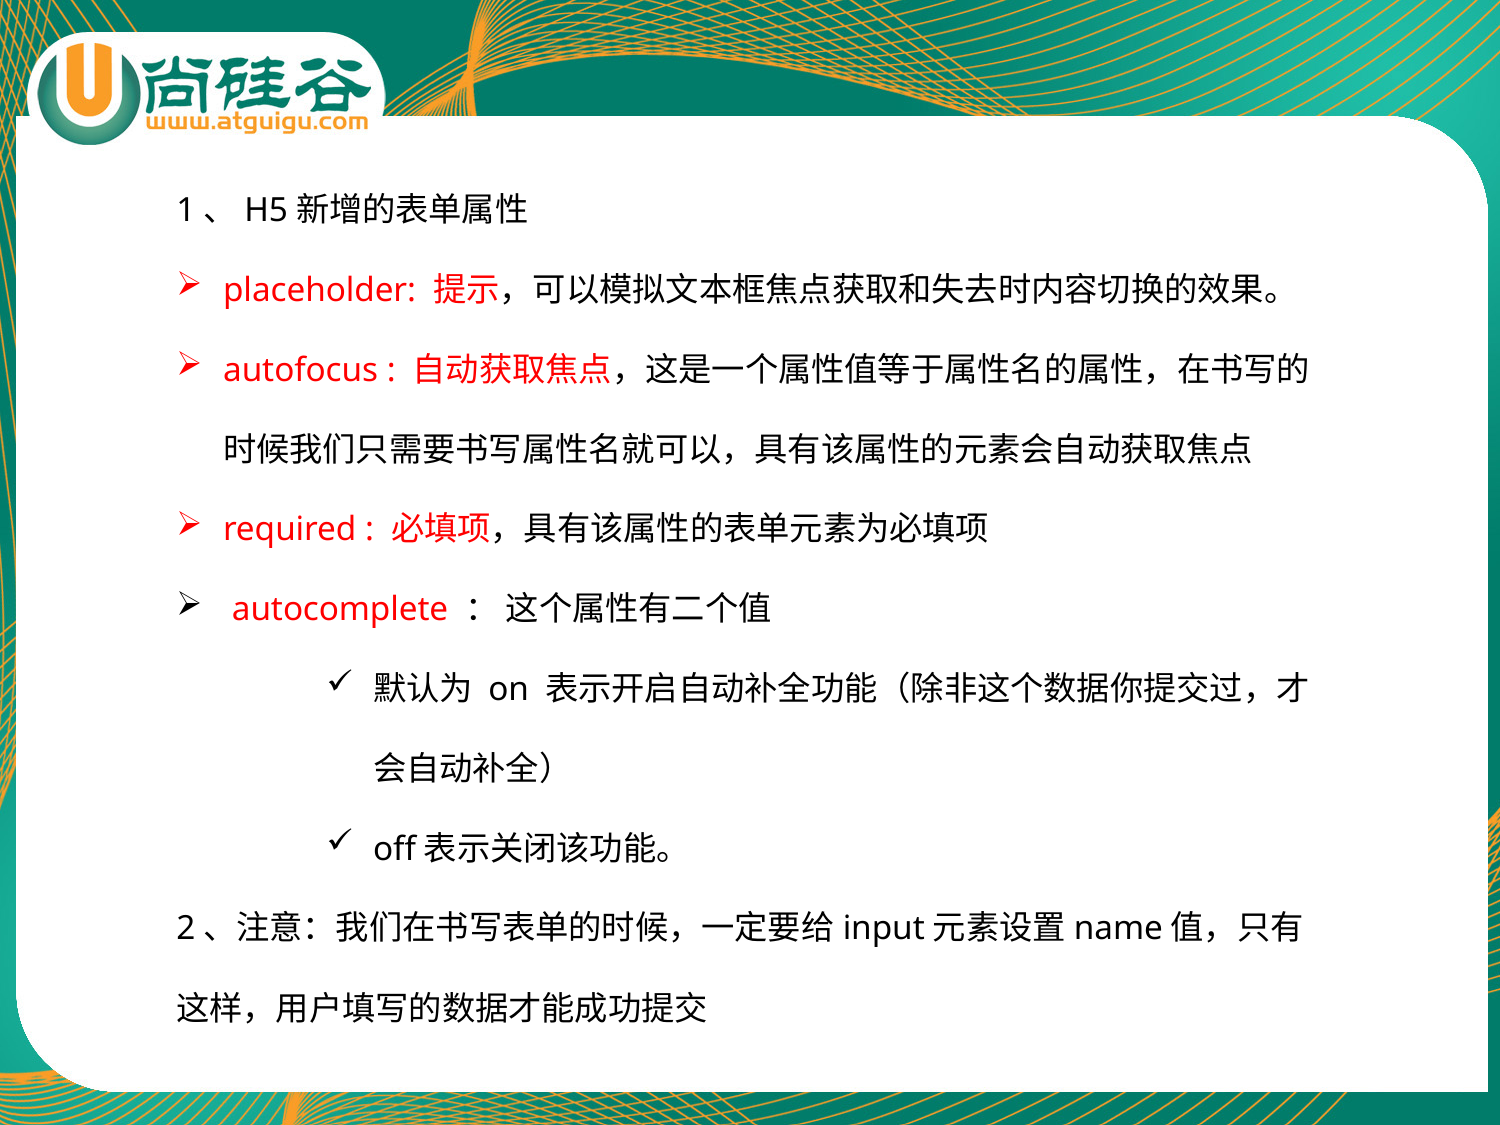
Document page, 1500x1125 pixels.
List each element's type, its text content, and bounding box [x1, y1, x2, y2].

picture [0, 0, 1500, 1125]
text_box 1、H5新增的表单属性 placeholder: 提示，可以模拟文本框焦点获取和失去时内容切换的效果。 autofocus : 自动获取焦点，这是一个属性值等于属性名的属性，在书写的时候我们只需要书写属性名就可以，具有该属性的元素会自动获取焦点 required : 必填项，具有该属性的表单元素为必填项 autocomplete ： 这个属性有二个值 默认为 on 表示开启自动补全功能（除非这个数据你提交过，才会自动补全） off表示关闭该功能。 2、注意：我们在书写表单的时候，一定要给input元素设置name值，只有这样，用户填写的数据才能成功提交 [161, 140, 1339, 1034]
